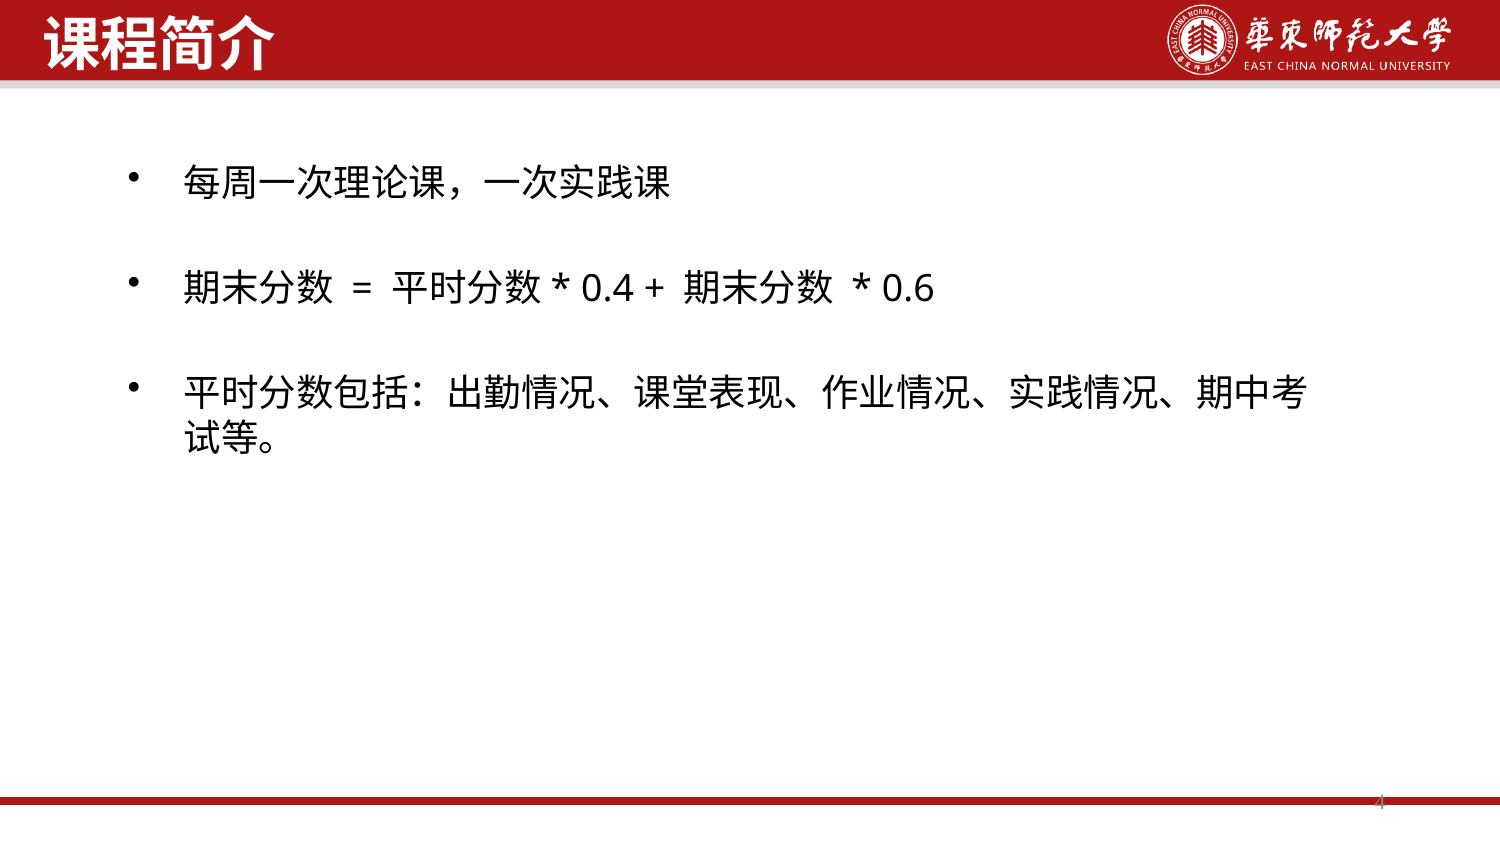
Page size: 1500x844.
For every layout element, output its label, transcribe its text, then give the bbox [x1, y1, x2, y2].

text_box 课程简介 [31, 9, 1178, 98]
picture [1113, 0, 1500, 165]
slide_number 4 [1059, 782, 1397, 827]
list 每周一次理论课，一次实践课 期末分数 = 平时分数* 0.4 + 期末分数 * 0.6 平时分数包括：出勤情况、课堂表现、作业情况、实践情况、期中考试等。 [116, 153, 1347, 756]
